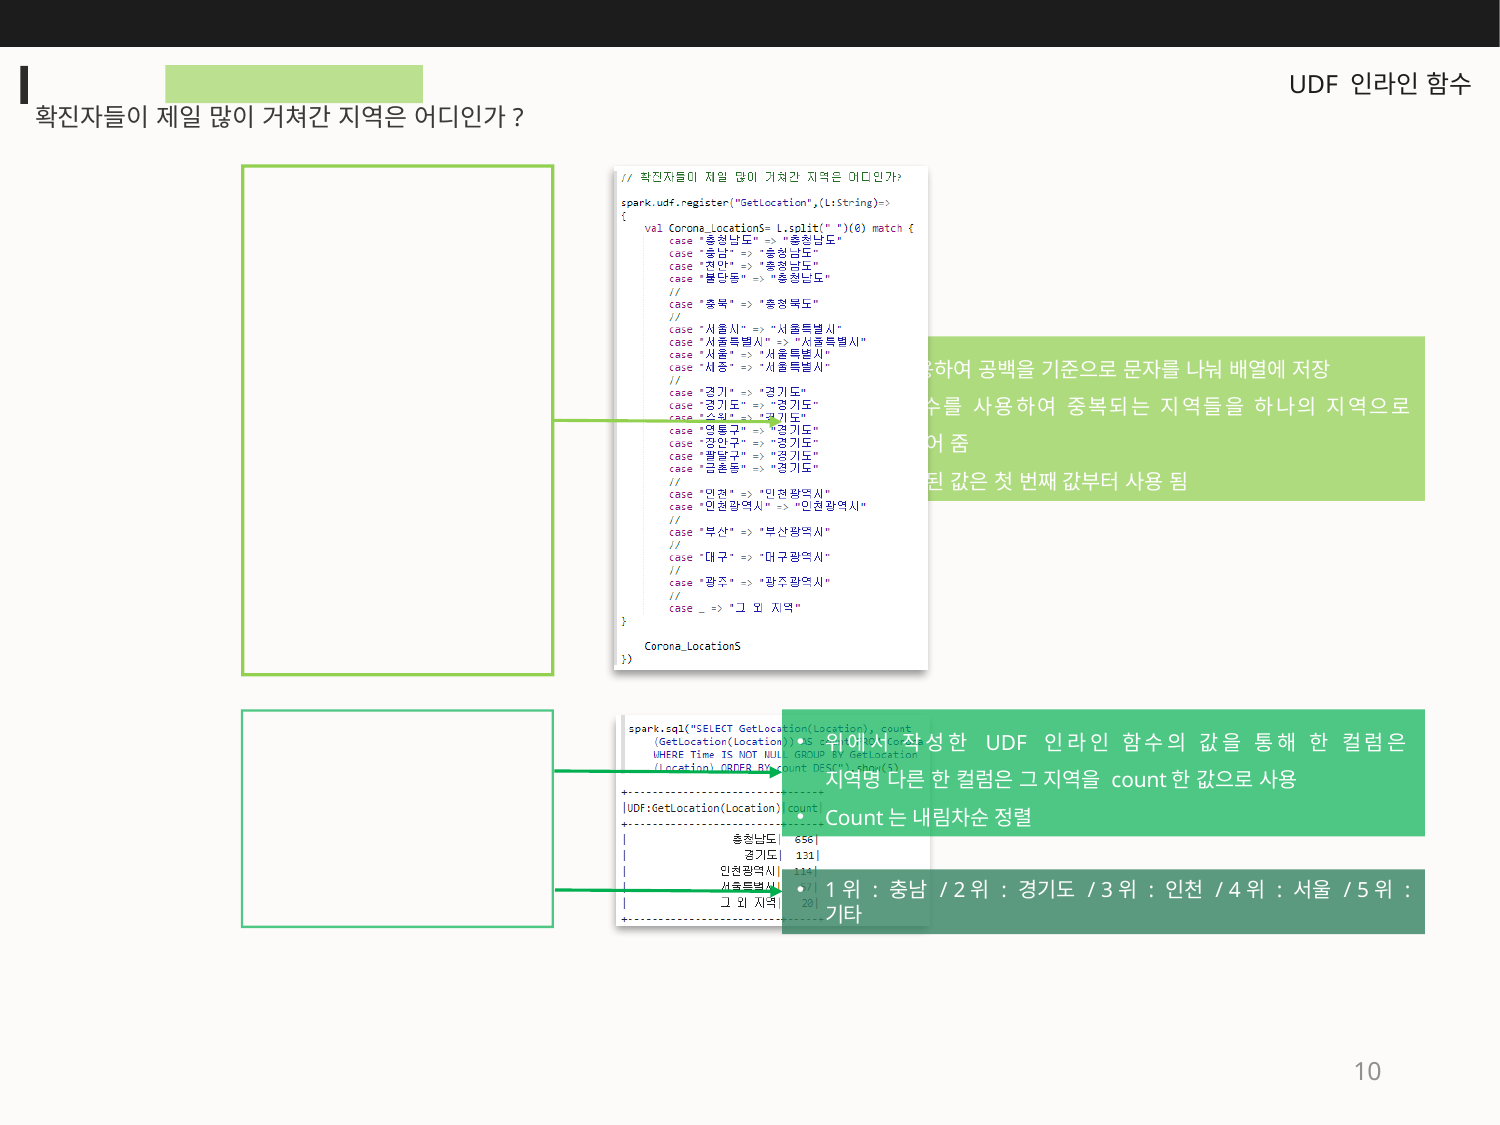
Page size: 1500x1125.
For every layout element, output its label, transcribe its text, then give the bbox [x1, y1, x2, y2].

picture [614, 166, 928, 671]
text_box UDF 인라인 함수 [1273, 61, 1488, 107]
picture [616, 715, 930, 926]
text_box Split을 사용하여 공백을 기준으로 문자를 나눠 배열에 저장 Match 함수를 사용하여 중복되는 지역들을 하나의 지역으로 정의하여 묶어 줌 배열에 저장된 값은 첫 번째 값부터 사용 됨 [932, 336, 1425, 501]
text_box [19, 65, 29, 105]
text_box [240, 708, 555, 929]
text_box [0, 0, 1500, 48]
text_box 위에서 작성한 UDF 인라인 함수의 값을 통해 한 컬럼은 지역명 다른 한 컬럼은 그 지역을 count한 값으로 사용 Count는 내림차순 정렬 [782, 709, 1425, 837]
text_box 1위 : 충남 / 2위 : 경기도 / 3위 : 인천 / 4위 : 서울 / 5위 : 기타 [782, 869, 1425, 935]
text_box [240, 163, 555, 677]
slide_number 10 [1059, 1042, 1397, 1103]
text_box 확진자들이 제일 많이 거쳐간 지역은 어디인가? [20, 48, 771, 139]
